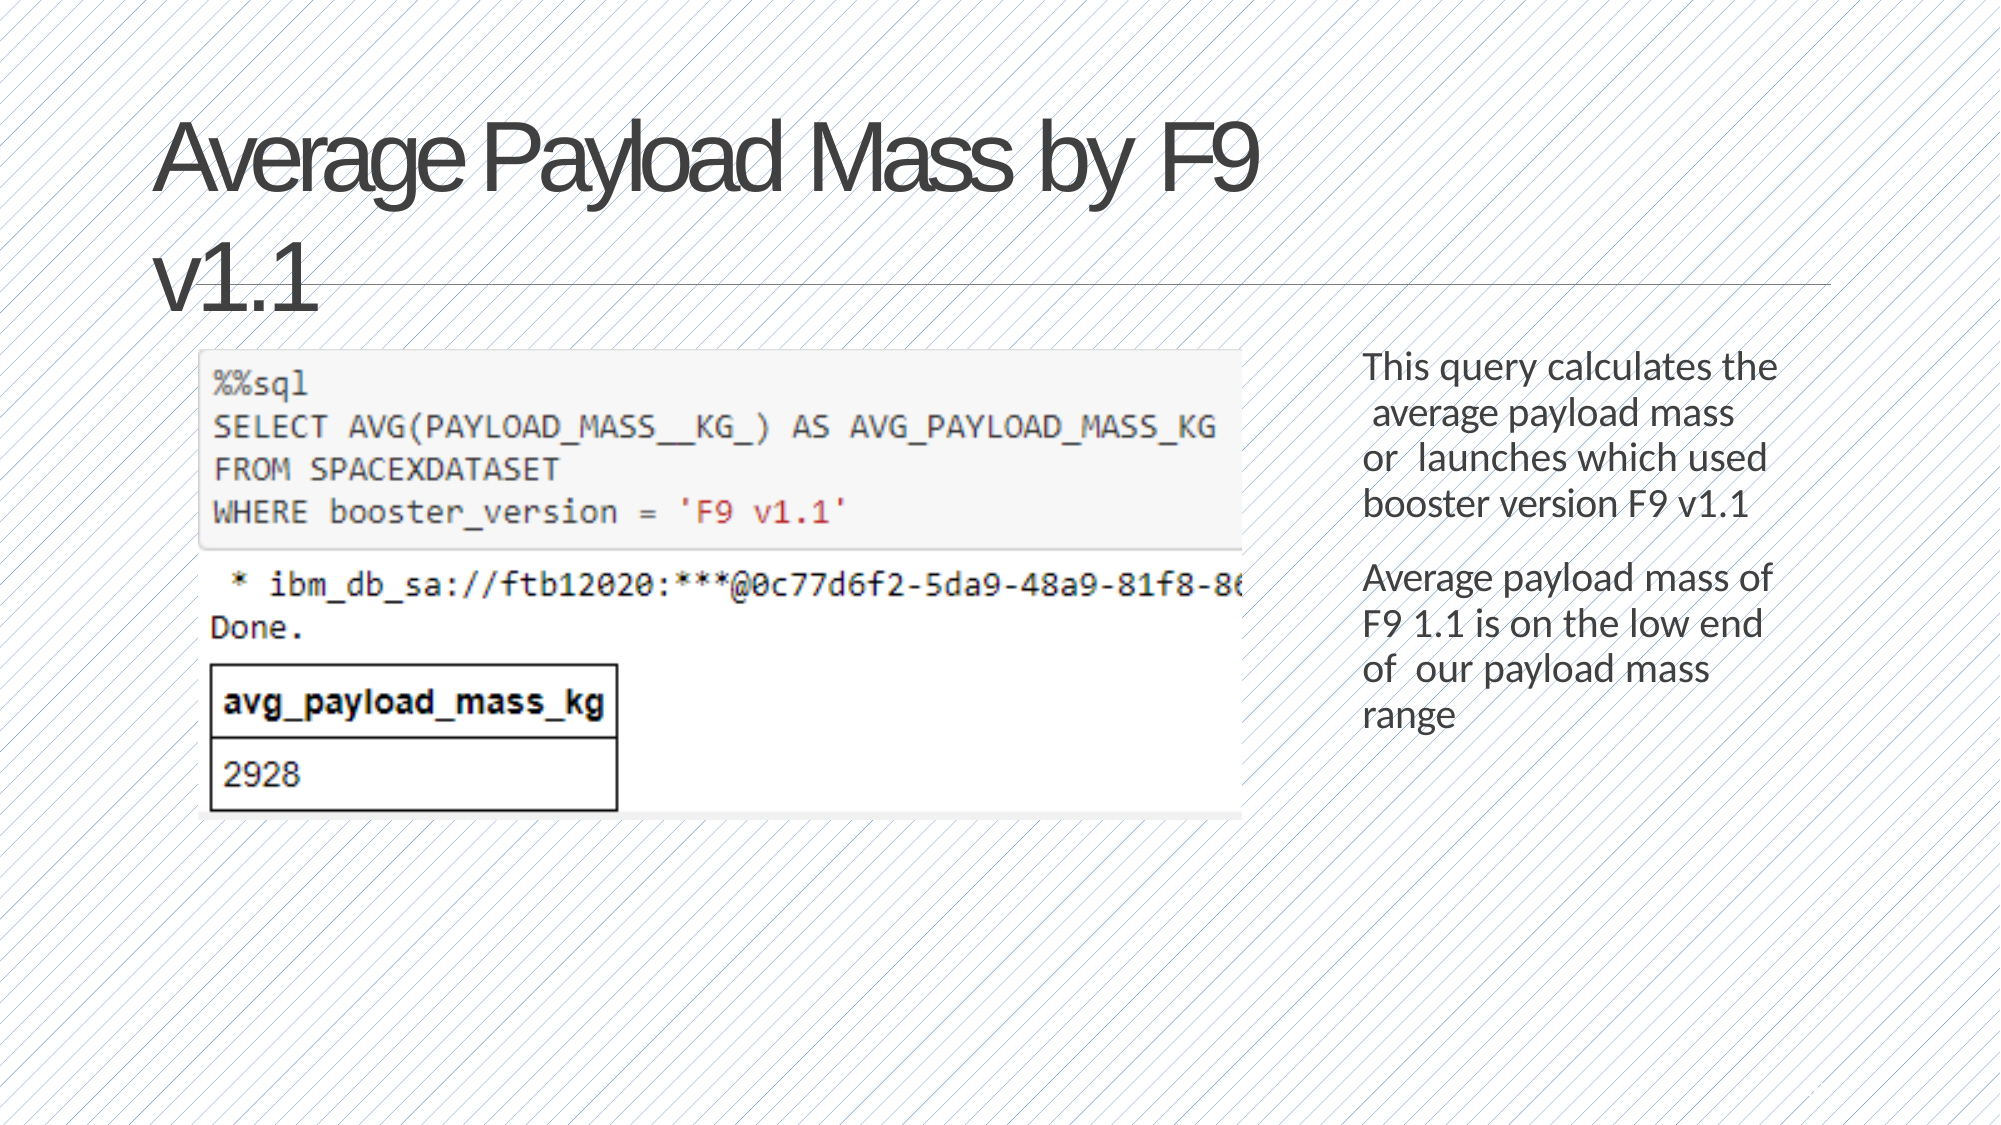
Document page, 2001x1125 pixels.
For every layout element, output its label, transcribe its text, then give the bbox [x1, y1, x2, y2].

title Average Payload Mass by F9 v1.1 [150, 89, 1418, 332]
slide_number 28 [1795, 1077, 1831, 1125]
text_box [198, 349, 1243, 820]
text_box This query calculates the average payload mass or launches which used booster version F9 v1.1 Average payload mass of F9 1.1 is on the low end of our payload mass range [1360, 337, 1807, 738]
